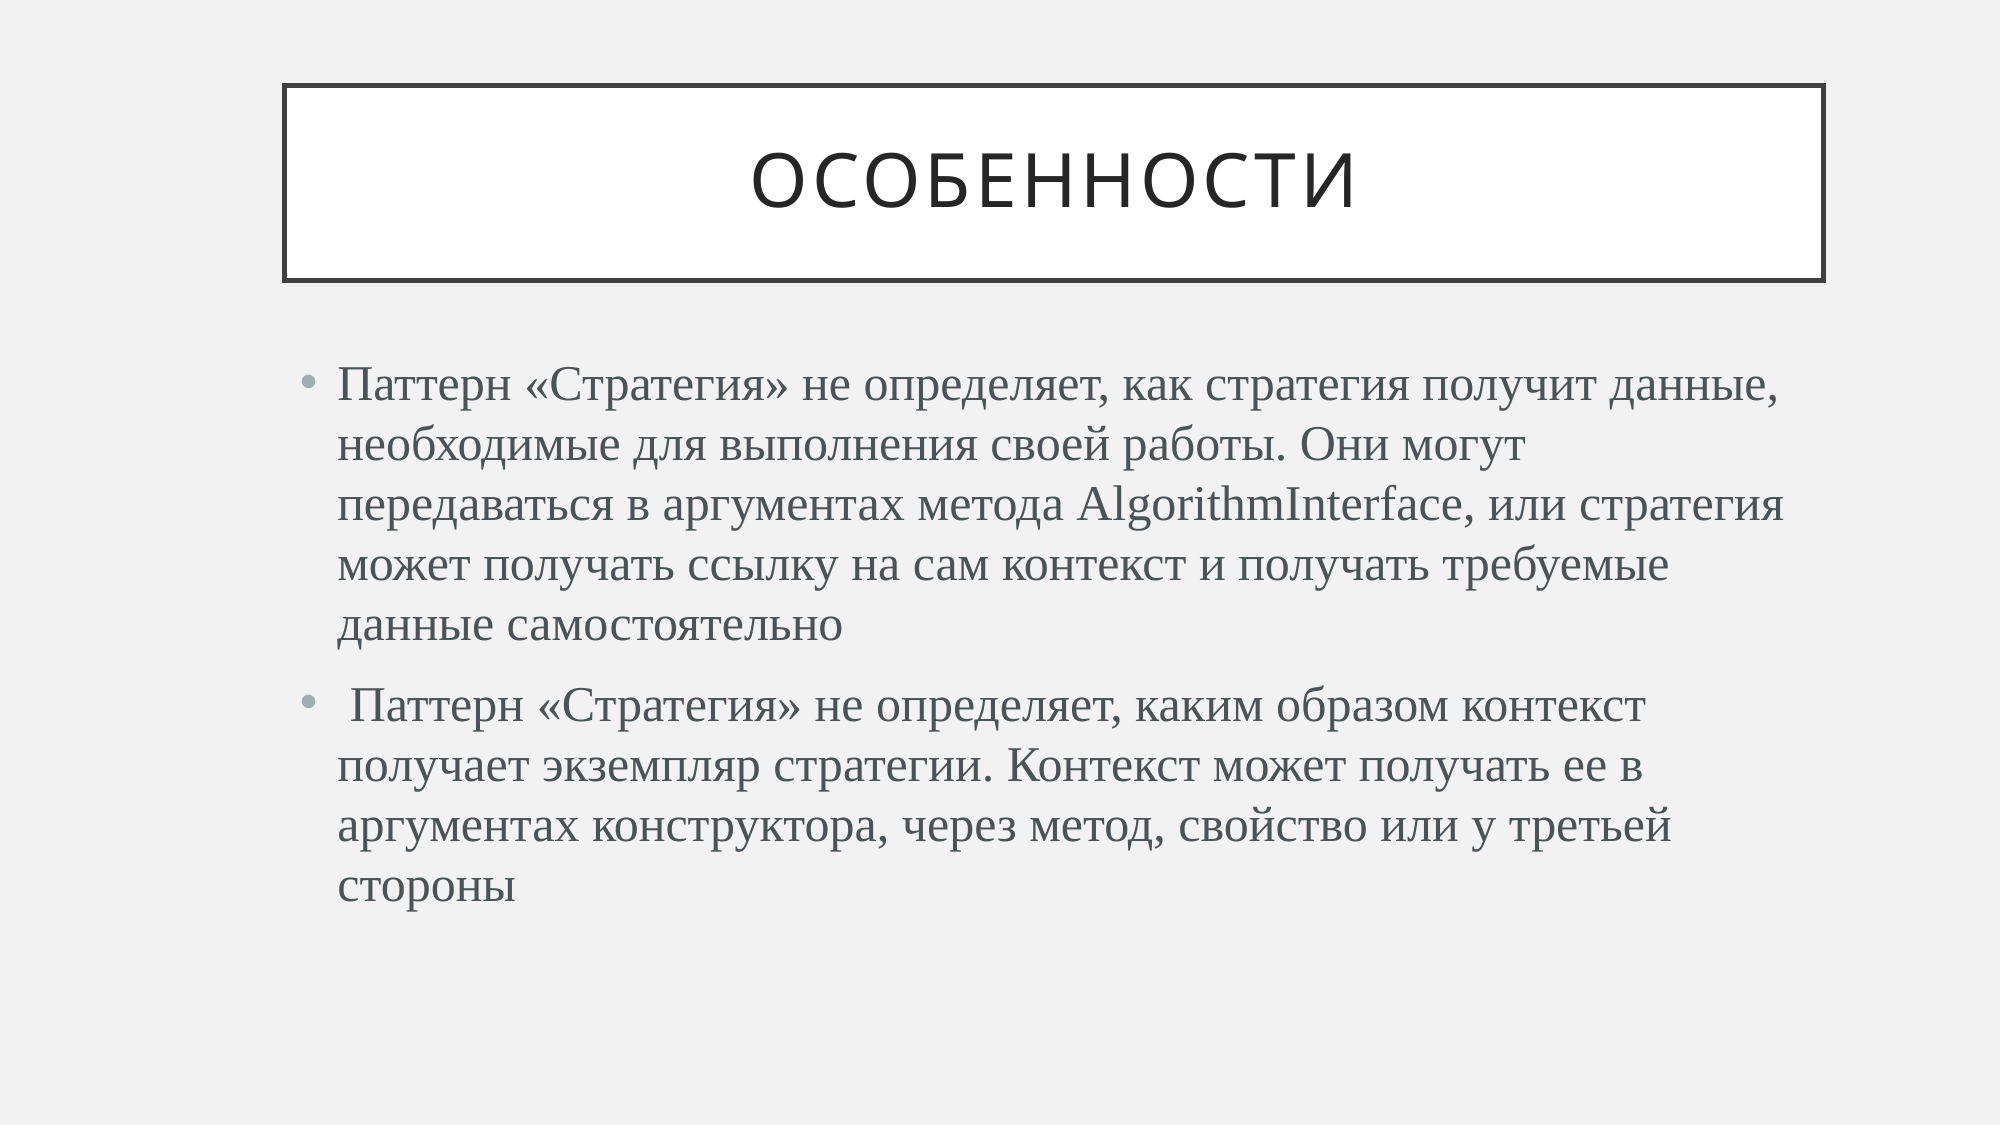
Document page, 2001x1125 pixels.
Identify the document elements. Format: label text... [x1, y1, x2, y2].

list Паттерн «Стратегия» не определяет, как стратегия получит данные, необходимые для выполнения своей работы. Они могут передаваться в аргументах метода AlgorithmInterface, или стратегия может получать ссылку на сам контекст и получать требуемые данные самостоятельно Паттерн «Стратегия» не определяет, каким образом контекст получает экземпляр стратегии. Контекст может получать ее в аргументах конструктора, через метод, свойство или у третьей стороны [284, 343, 1811, 1032]
title Особенности [282, 83, 1826, 283]
